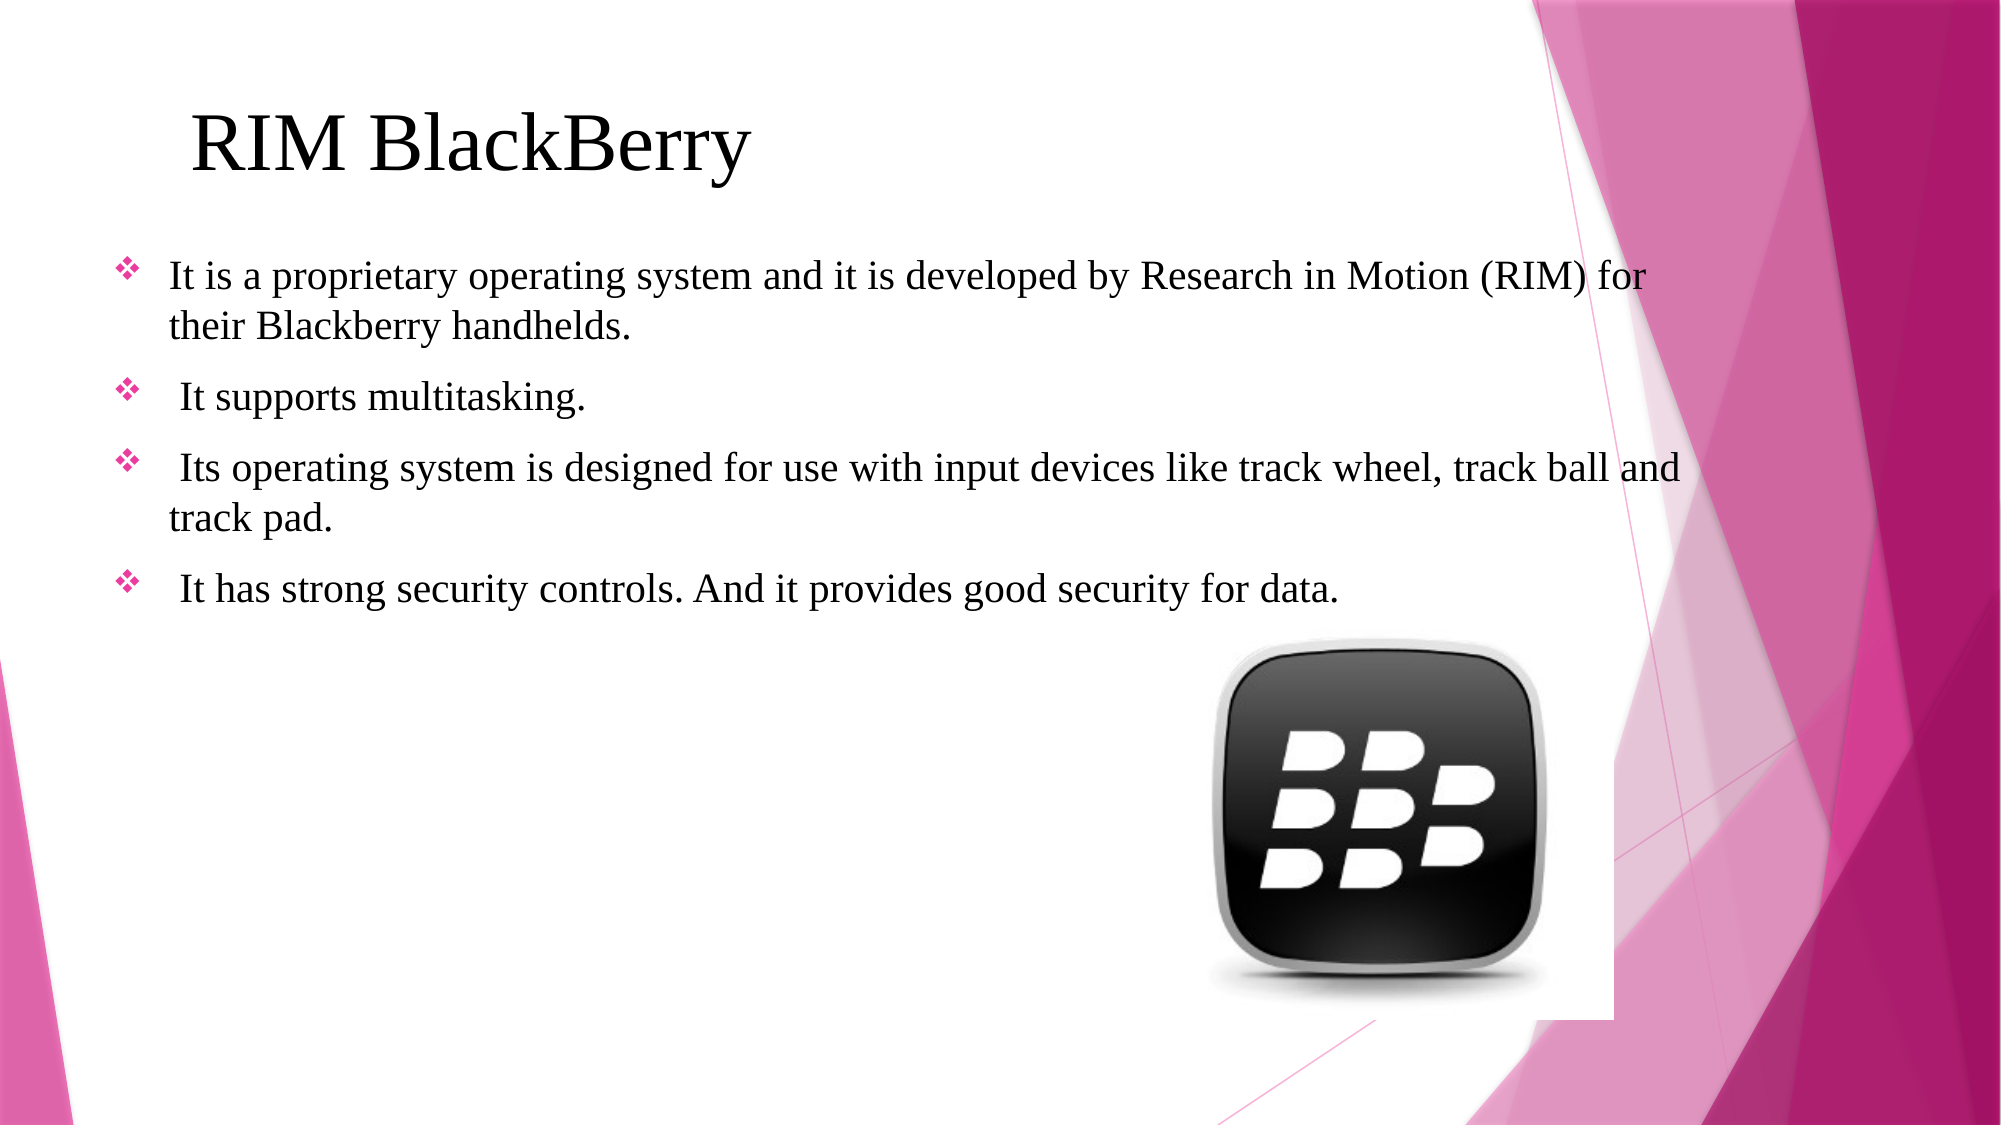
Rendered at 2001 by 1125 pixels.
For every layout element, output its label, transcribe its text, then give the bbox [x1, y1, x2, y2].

picture [1144, 628, 1615, 1021]
title RIM BlackBerry [175, 79, 1826, 259]
list It is a proprietary operating system and it is developed by Research in Motion (RIM) for their Blackberry handhelds. It supports multitasking. Its operating system is designed for use with input devices like track wheel, track ball and track pad. It has strong security controls. And it provides good security for data. [97, 240, 1748, 708]
